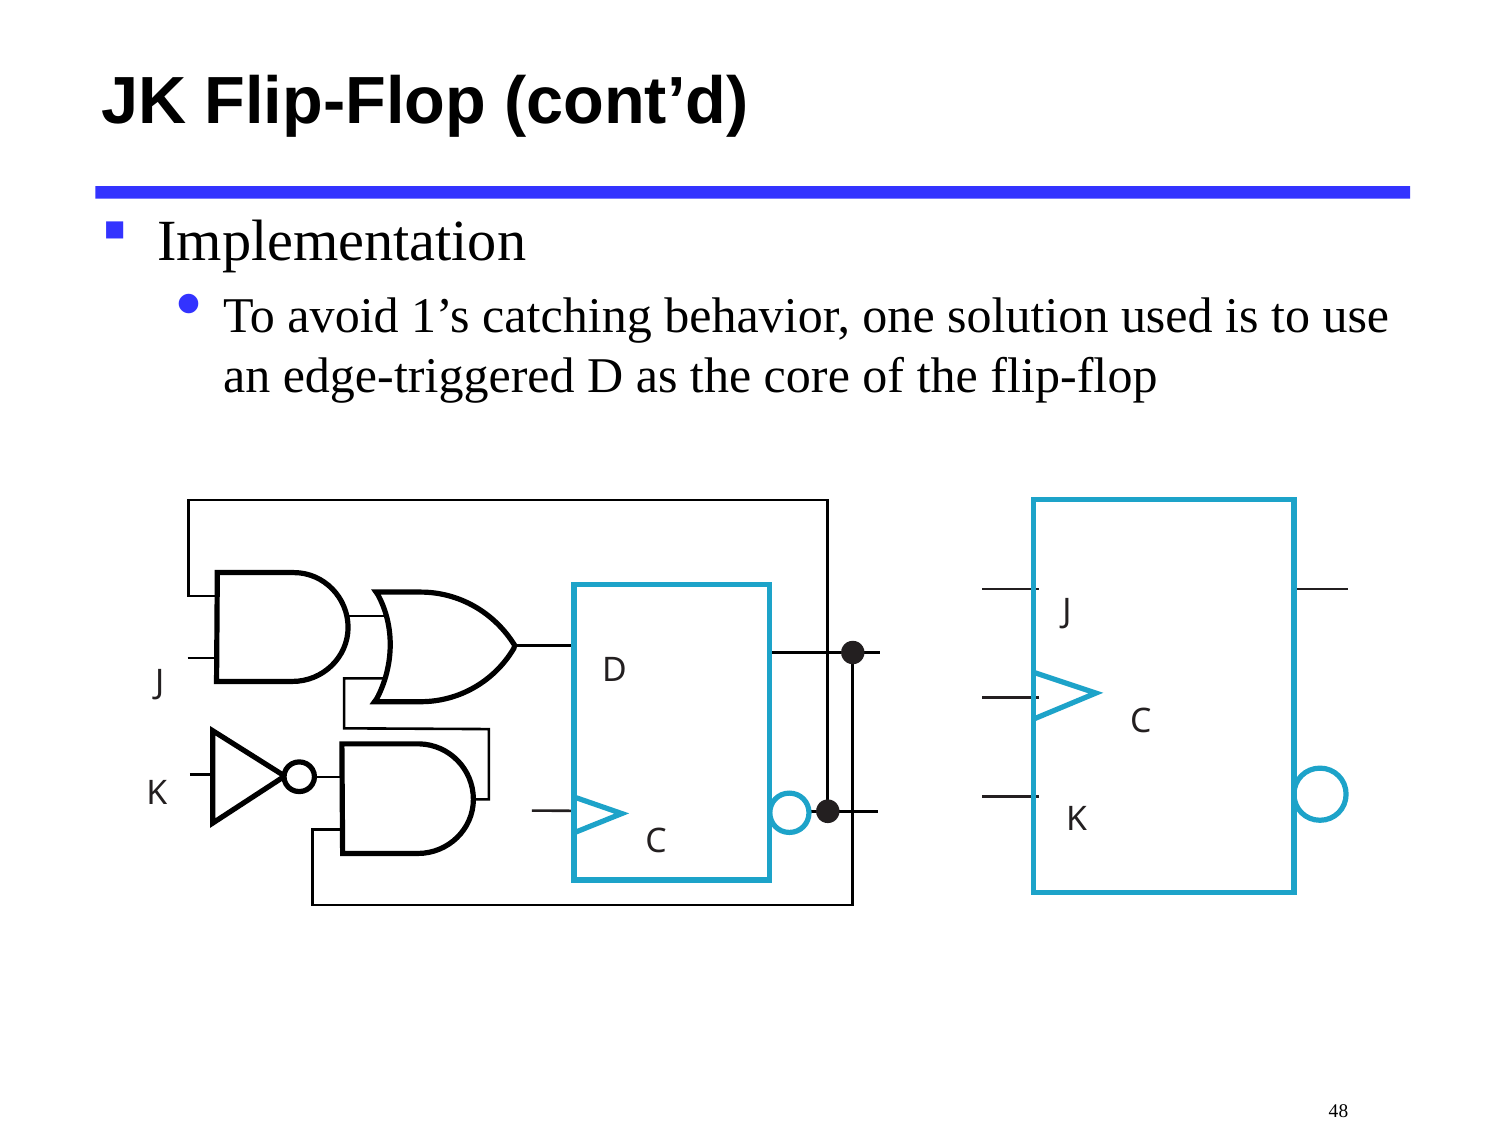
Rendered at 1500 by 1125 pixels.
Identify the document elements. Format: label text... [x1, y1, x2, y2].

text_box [134, 499, 881, 906]
title JK Flip-Flop (cont’d) [86, 13, 1394, 182]
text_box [981, 498, 1349, 893]
list Implementation To avoid 1’s catching behavior, one solution used is to use an edge-triggered D as the core of the flip-flop [86, 194, 1464, 1091]
slide_number 48 [1185, 1068, 1500, 1125]
